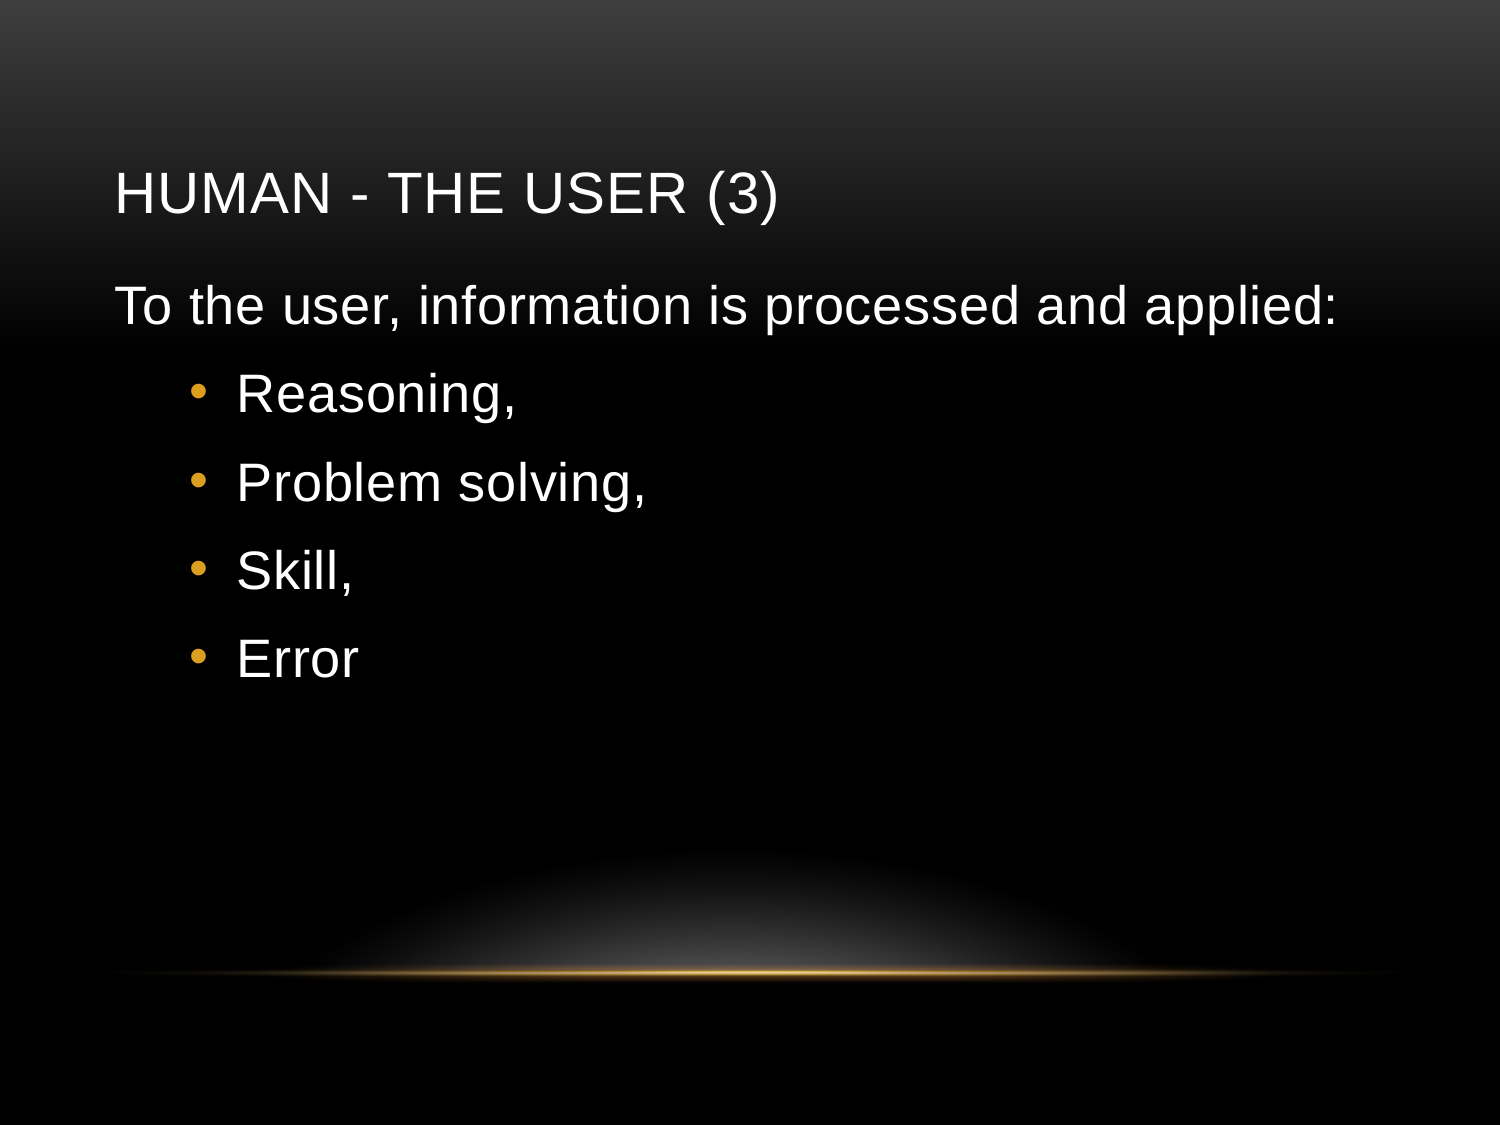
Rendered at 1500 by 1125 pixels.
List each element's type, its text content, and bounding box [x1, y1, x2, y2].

picture [0, 0, 1500, 1125]
title Human - The User (3) [99, 45, 1400, 233]
list To the user, information is processed and applied: Reasoning, Problem solving, Skill, Error [99, 262, 1400, 938]
